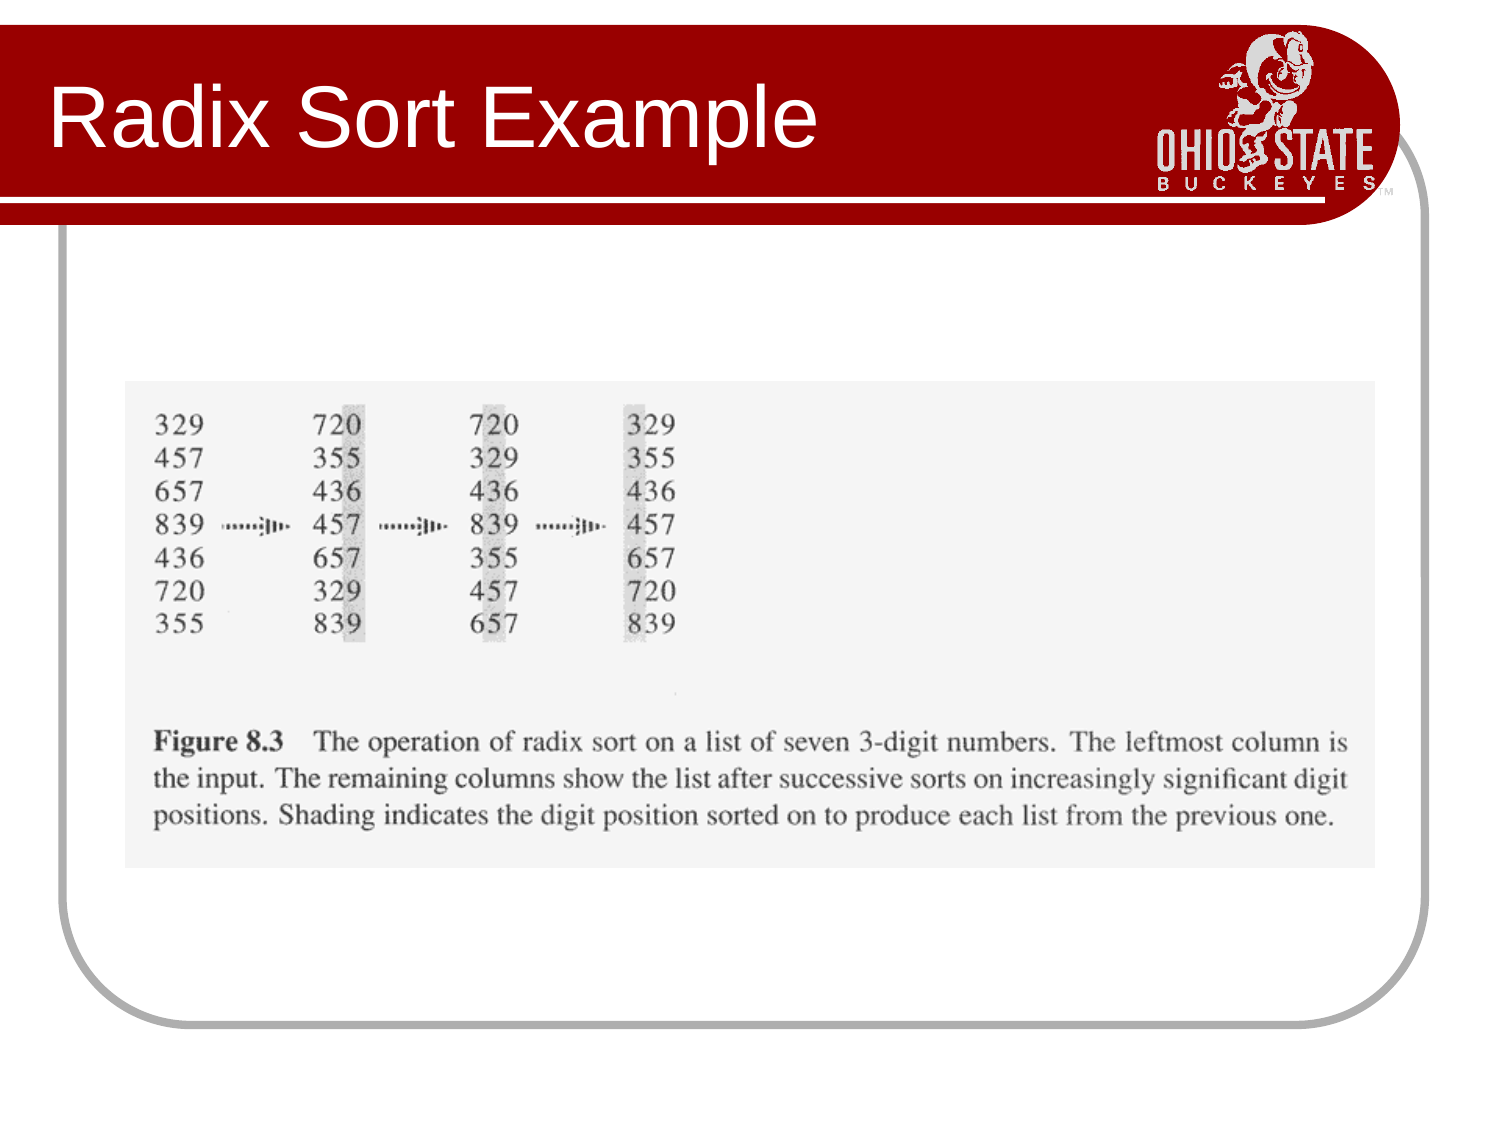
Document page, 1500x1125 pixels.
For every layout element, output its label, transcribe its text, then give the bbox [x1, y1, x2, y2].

title Radix Sort Example [31, 37, 1201, 188]
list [124, 381, 1376, 869]
